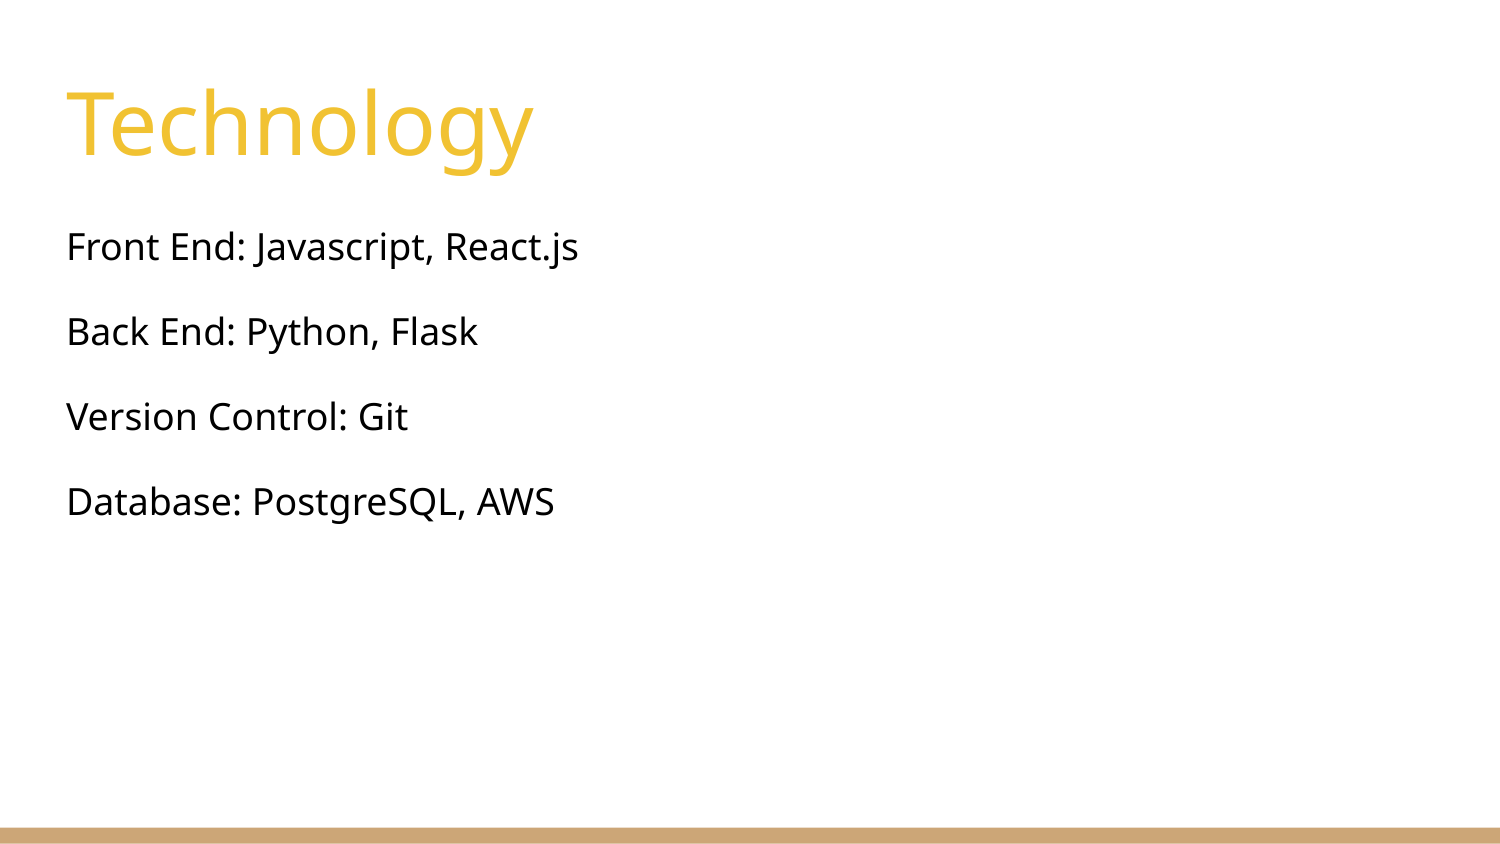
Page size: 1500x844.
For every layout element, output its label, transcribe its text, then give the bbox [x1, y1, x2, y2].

list Front End: Javascript, React.js Back End: Python, Flask Version Control: Git Database: PostgreSQL, AWS [51, 200, 1449, 752]
title Technology [51, 51, 1449, 189]
